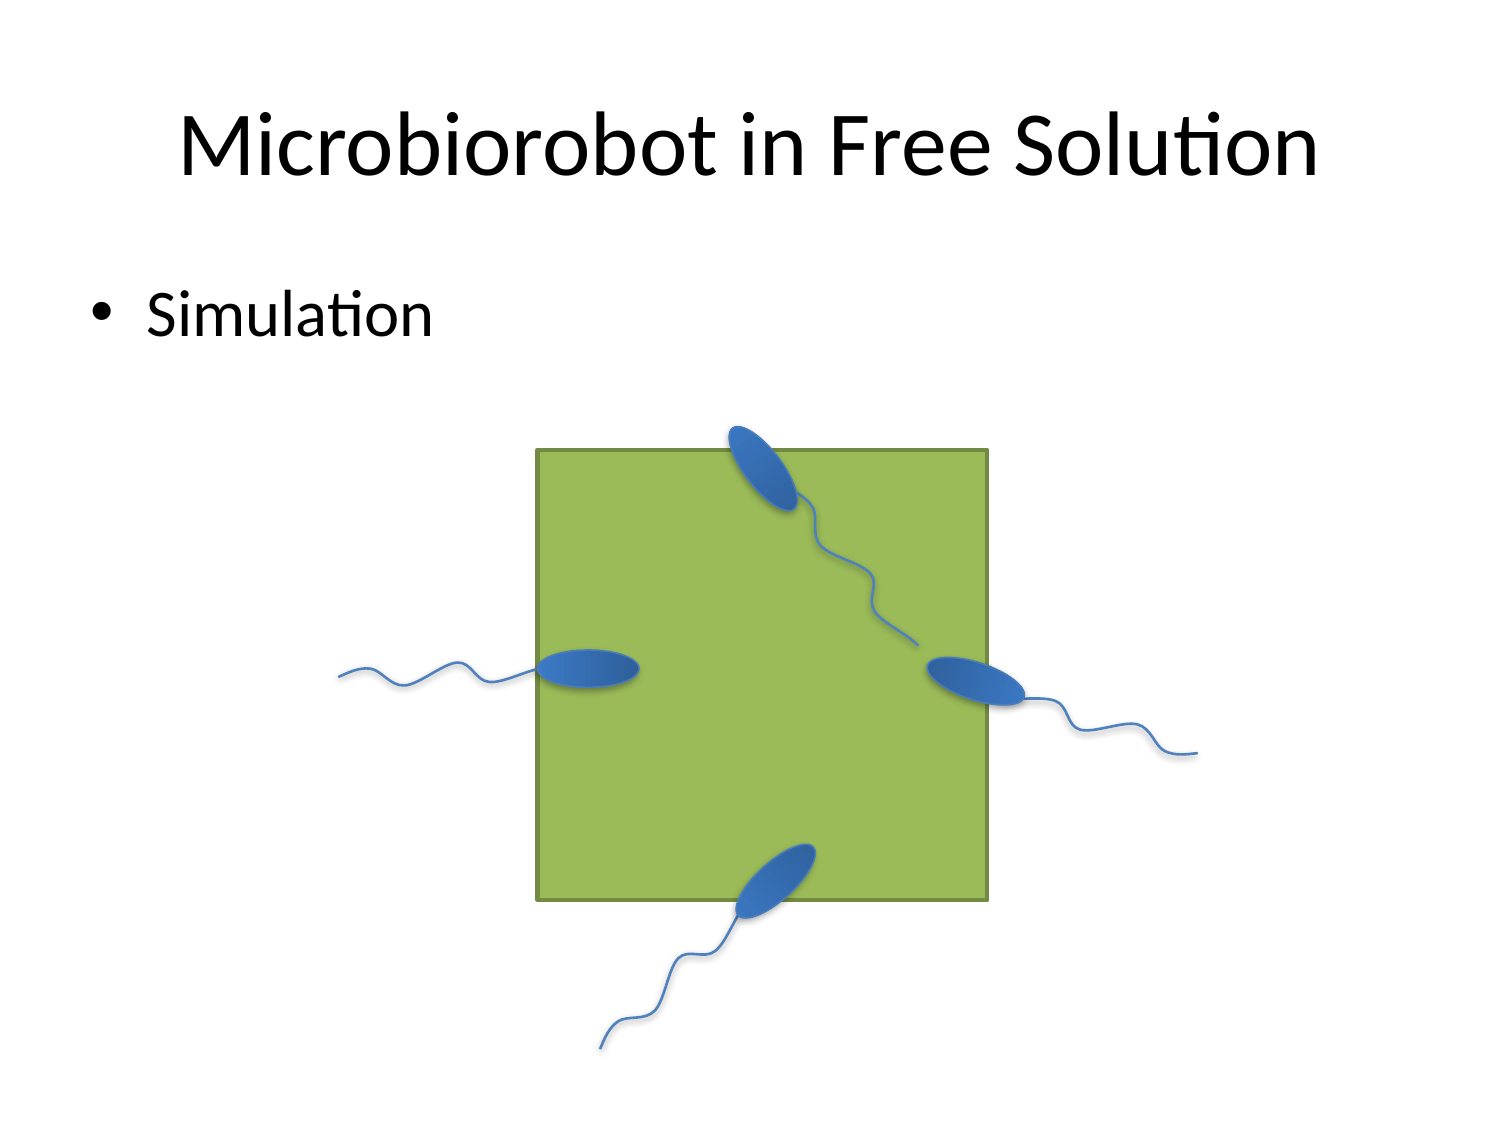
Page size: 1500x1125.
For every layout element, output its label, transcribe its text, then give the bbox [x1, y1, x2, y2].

text_box [598, 917, 736, 1050]
list Simulation [75, 262, 1425, 1005]
text_box [926, 656, 1026, 706]
title Microbiorobot in Free Solution [75, 45, 1425, 233]
text_box [337, 660, 533, 688]
text_box [535, 448, 989, 902]
text_box [536, 649, 640, 689]
text_box [735, 843, 817, 919]
text_box [728, 425, 799, 512]
text_box [800, 492, 920, 648]
text_box [1027, 696, 1199, 757]
